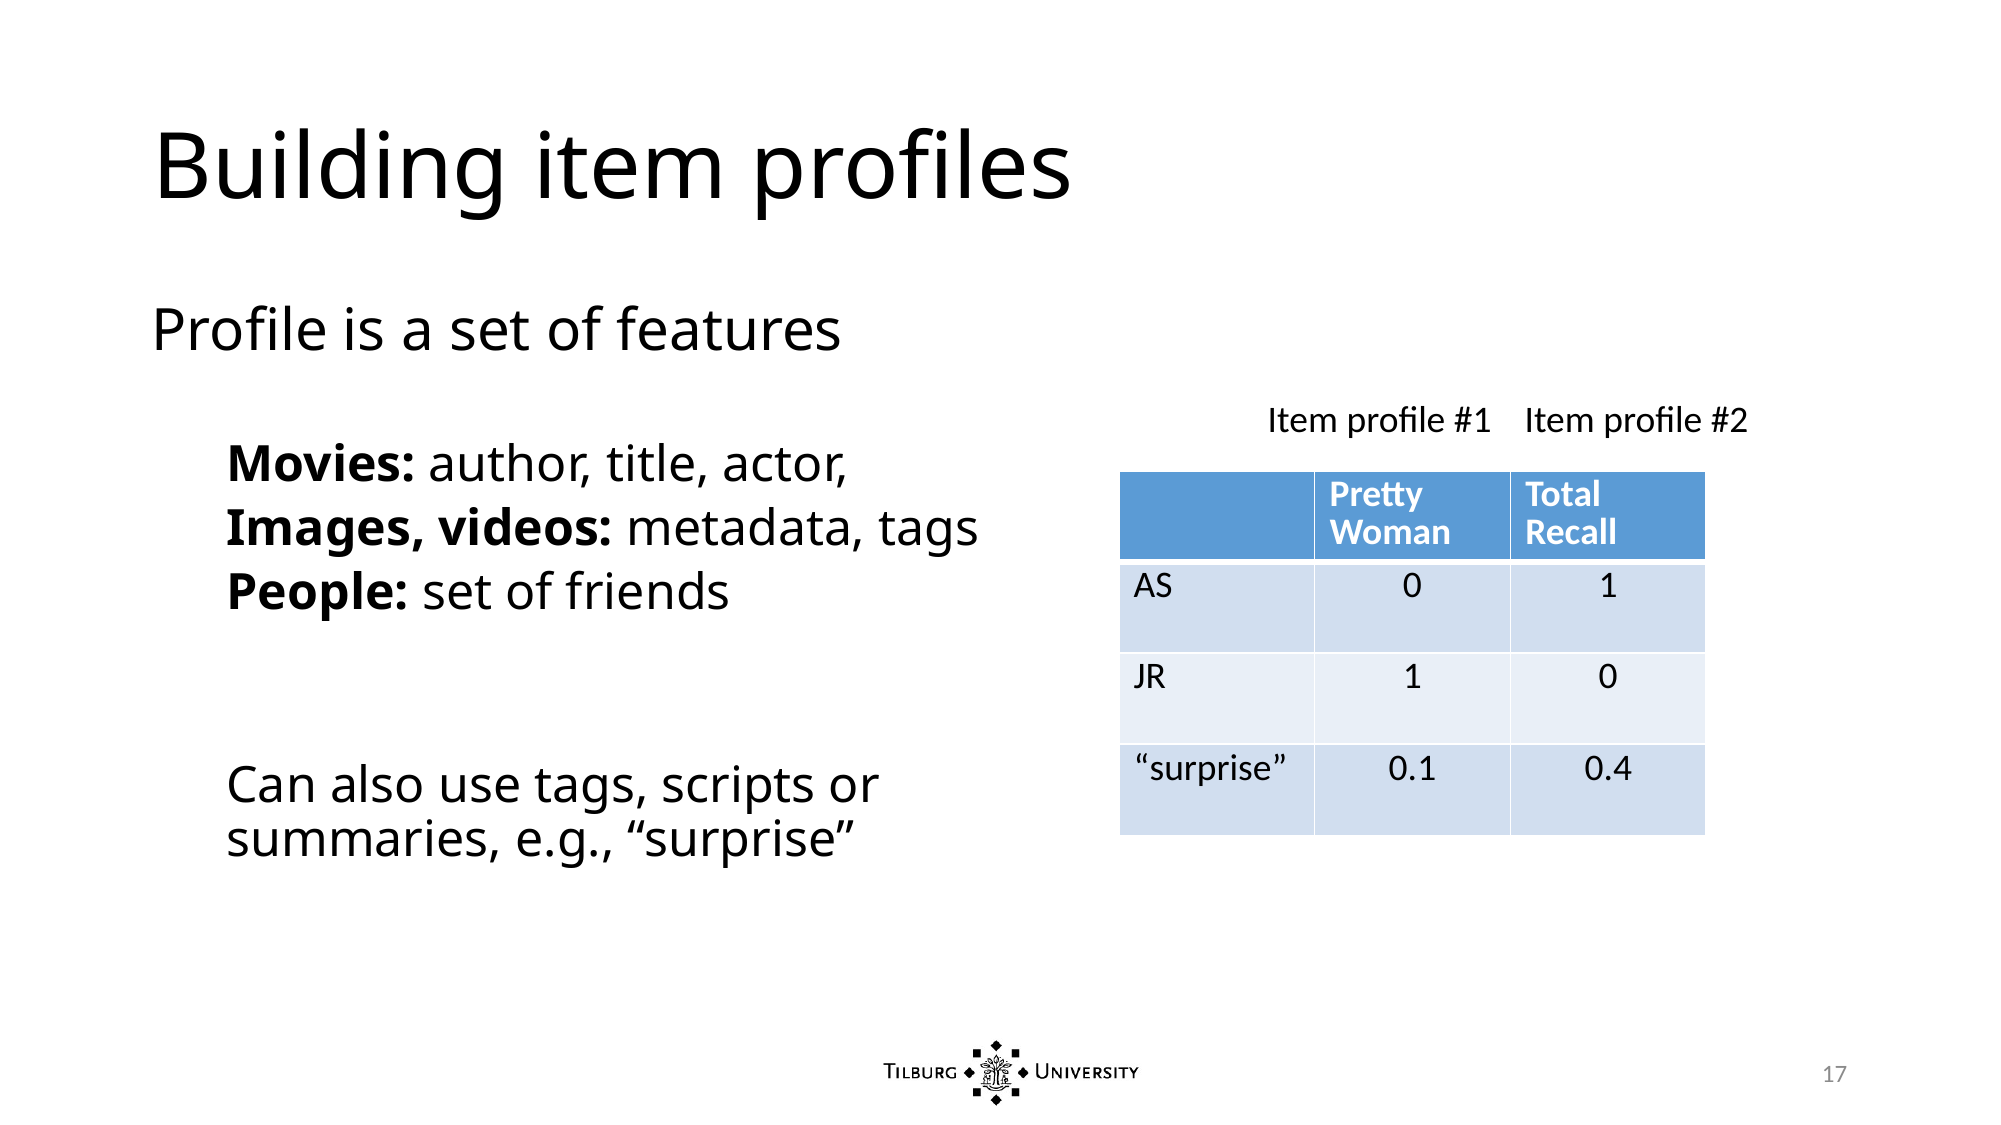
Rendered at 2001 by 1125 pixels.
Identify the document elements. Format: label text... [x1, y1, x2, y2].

table_cell 0 [1315, 565, 1510, 652]
table_cell 0 [1511, 654, 1705, 743]
picture [875, 1032, 1146, 1113]
table_cell “surprise” [1120, 745, 1314, 835]
list Profile is a set of features Movies: author, title, actor, Images, videos: metadata, tags People: set of friends Can also use tags, scripts or summaries, e.g., “surprise” [136, 292, 1073, 1010]
table_cell 1 [1511, 565, 1705, 652]
table_header Pretty Woman [1315, 472, 1510, 559]
table_header [1120, 472, 1314, 559]
slide_number 17 [1412, 1042, 1863, 1103]
table_cell 0.4 [1511, 745, 1705, 835]
table_cell 1 [1315, 654, 1510, 743]
table_header Total Recall [1511, 472, 1705, 559]
table_cell AS [1120, 565, 1314, 652]
text_box Item profile #2 [1509, 387, 1764, 448]
table_cell JR [1120, 654, 1314, 743]
list [1012, 299, 1863, 1014]
title Building item profiles [137, 59, 1863, 278]
text_box Item profile #1 [1252, 387, 1507, 448]
table_cell 0.1 [1315, 745, 1510, 835]
